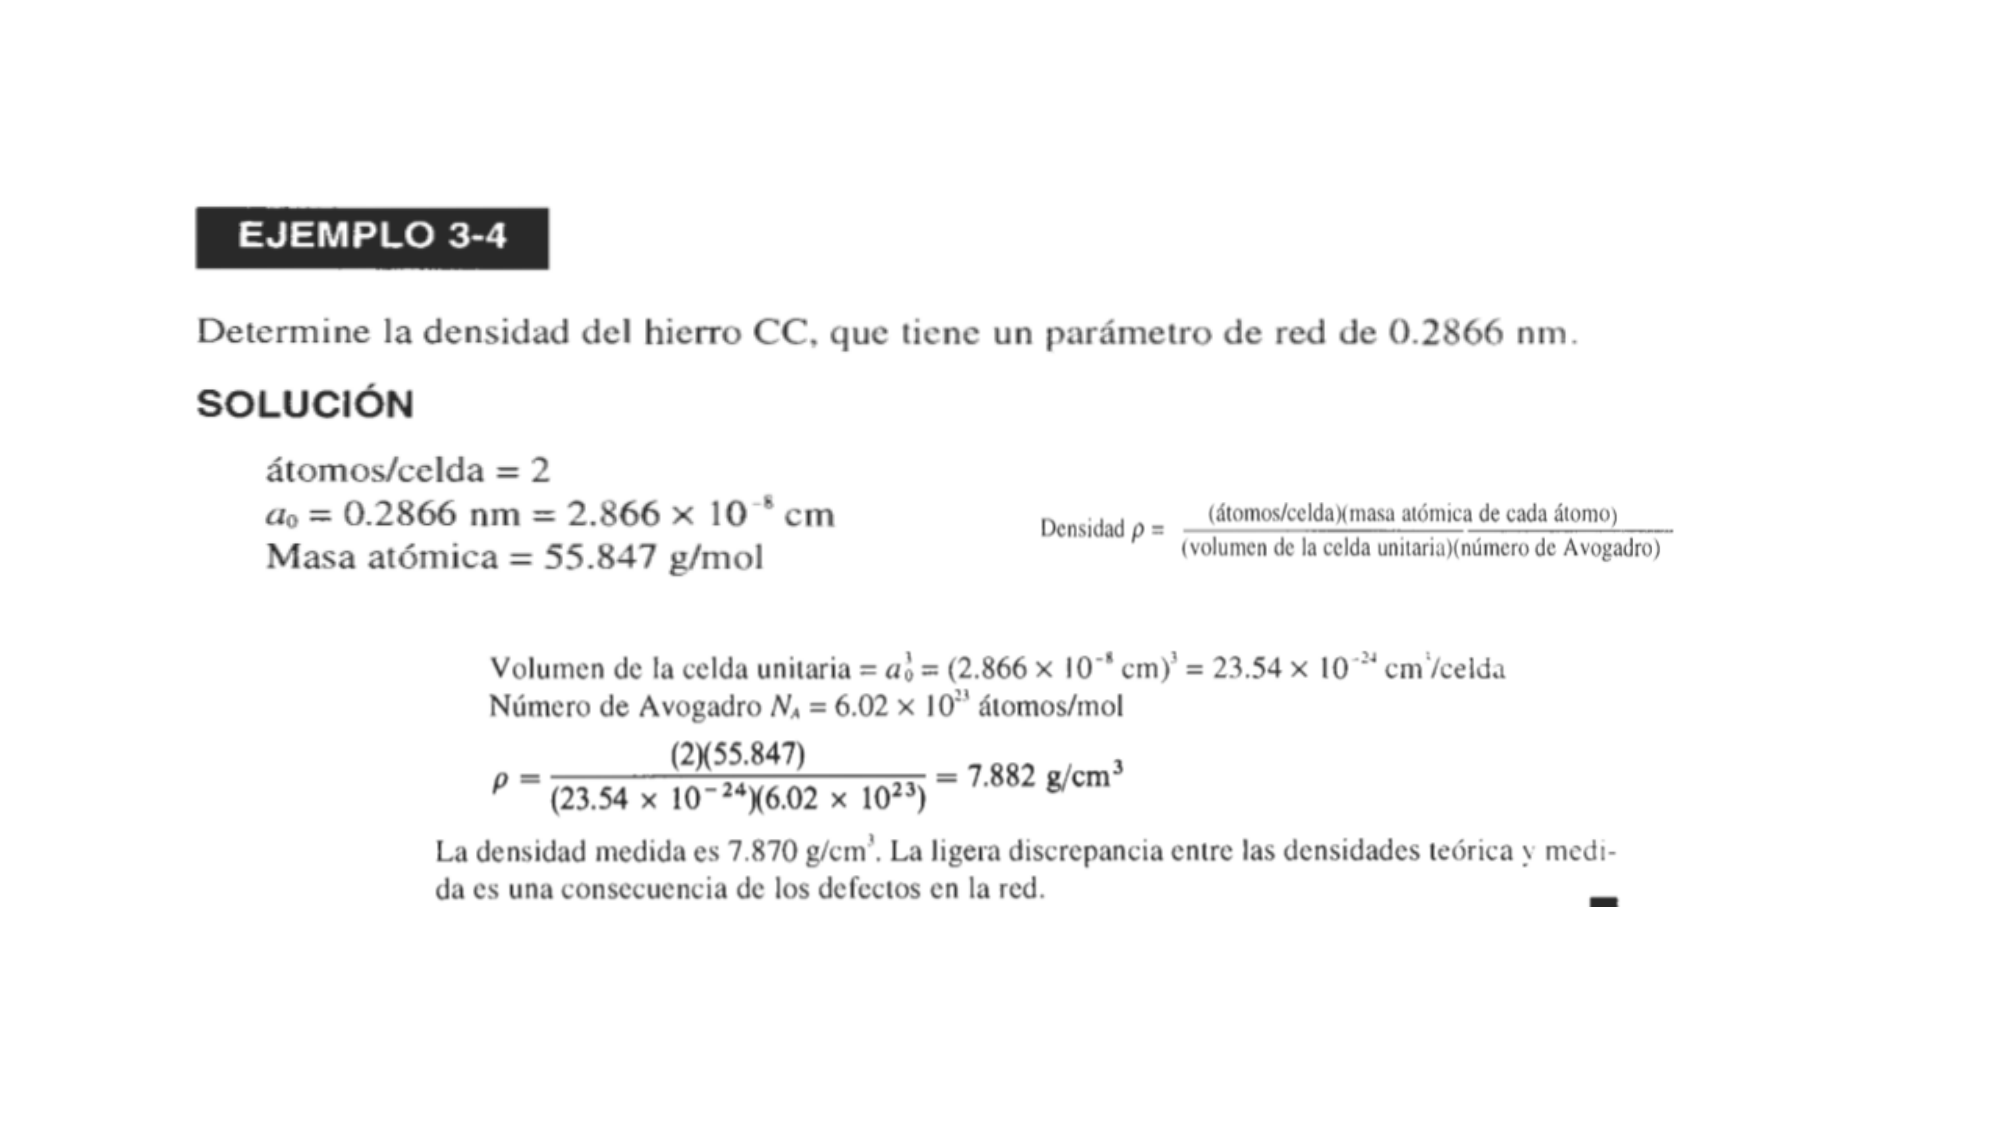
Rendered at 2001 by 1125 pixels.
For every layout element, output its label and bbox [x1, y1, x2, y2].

list [425, 634, 1621, 907]
picture [180, 198, 1892, 600]
